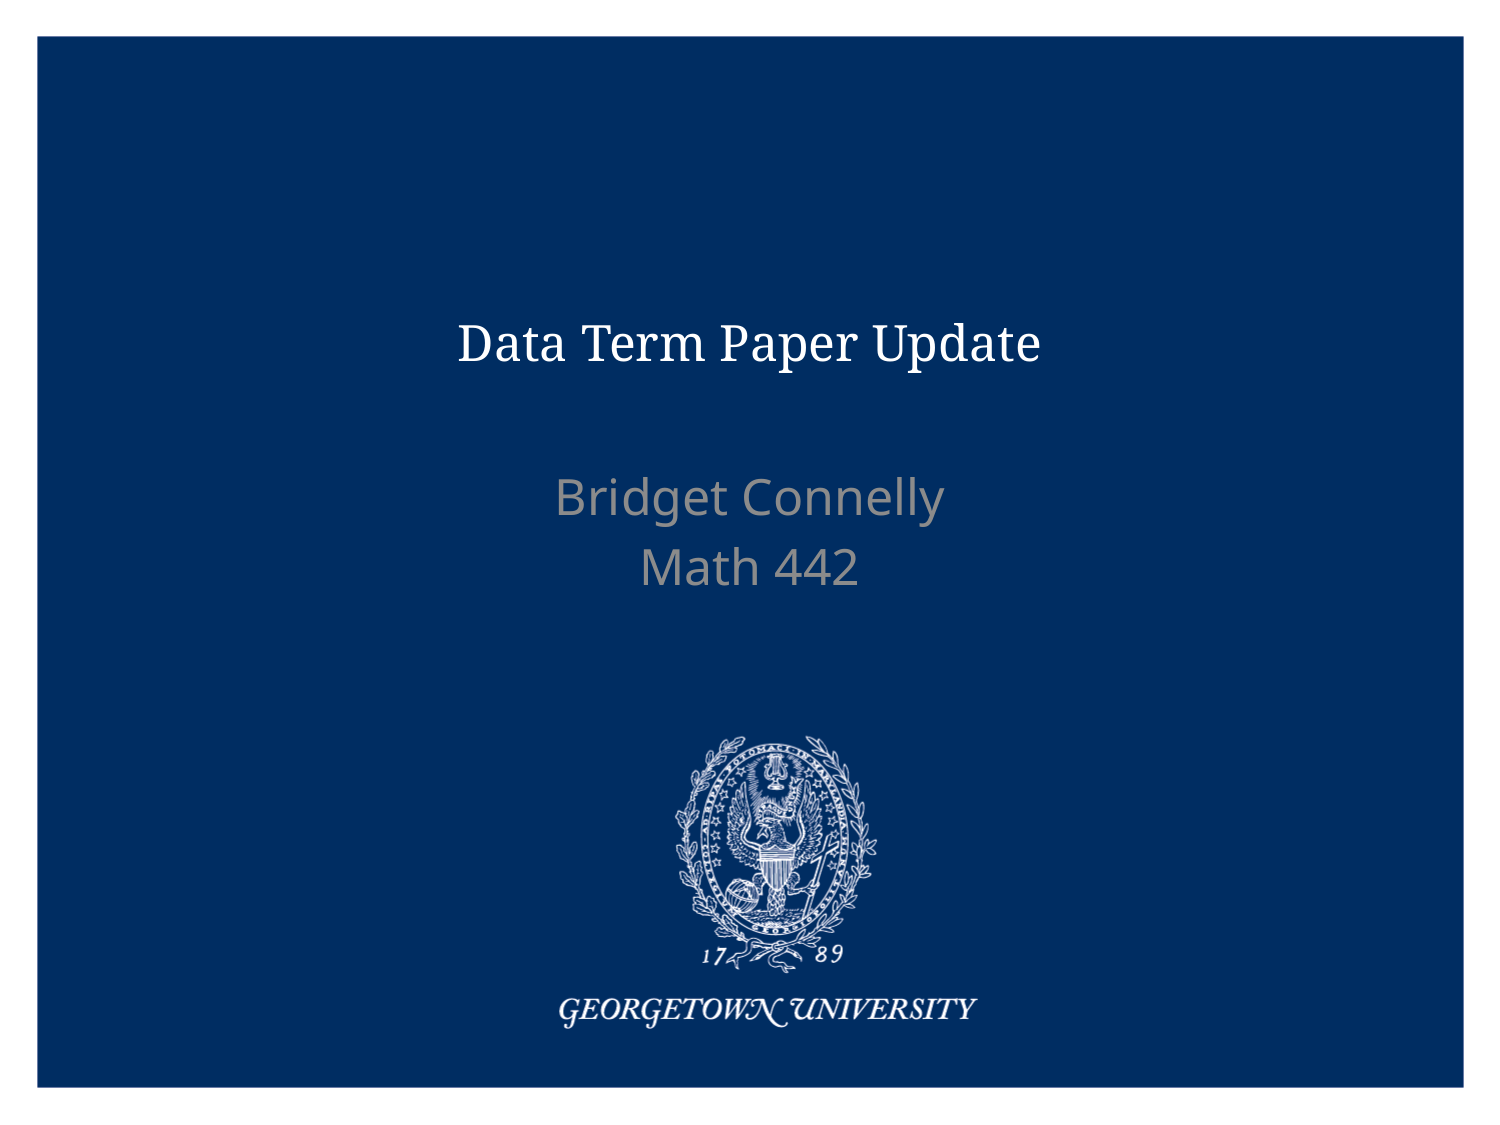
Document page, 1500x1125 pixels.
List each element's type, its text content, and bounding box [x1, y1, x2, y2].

title Data Term Paper Update [112, 248, 1388, 434]
subtitle Bridget Connelly Math 442 [225, 458, 1275, 612]
picture [0, 0, 1500, 1125]
